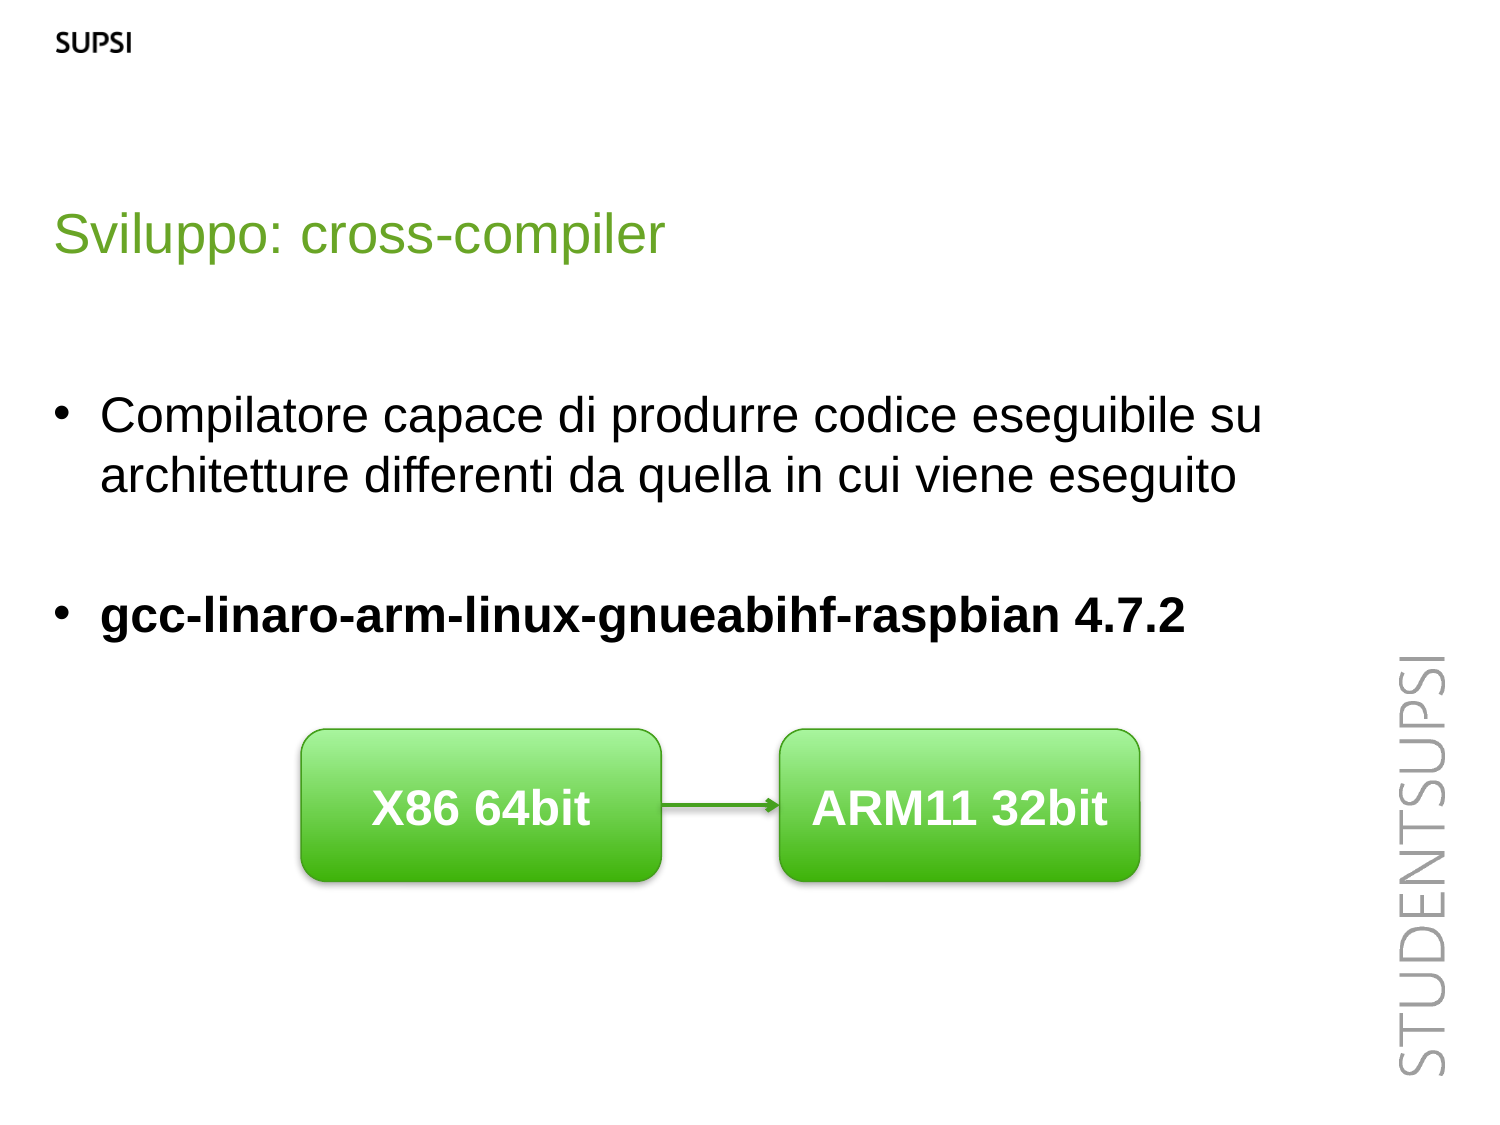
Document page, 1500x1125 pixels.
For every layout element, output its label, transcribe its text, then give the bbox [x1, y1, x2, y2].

picture [56, 30, 134, 53]
text_box X86 64bit [300, 728, 663, 883]
list Sviluppo: cross-compiler [53, 197, 1341, 350]
picture [1399, 657, 1445, 1076]
list Compilatore capace di produrre codice eseguibile su architetture differenti da quella in cui viene eseguito gcc-linaro-arm-linux-gnueabihf-raspbian 4.7.2 [53, 382, 1348, 739]
text_box ARM11 32bit [778, 728, 1141, 883]
